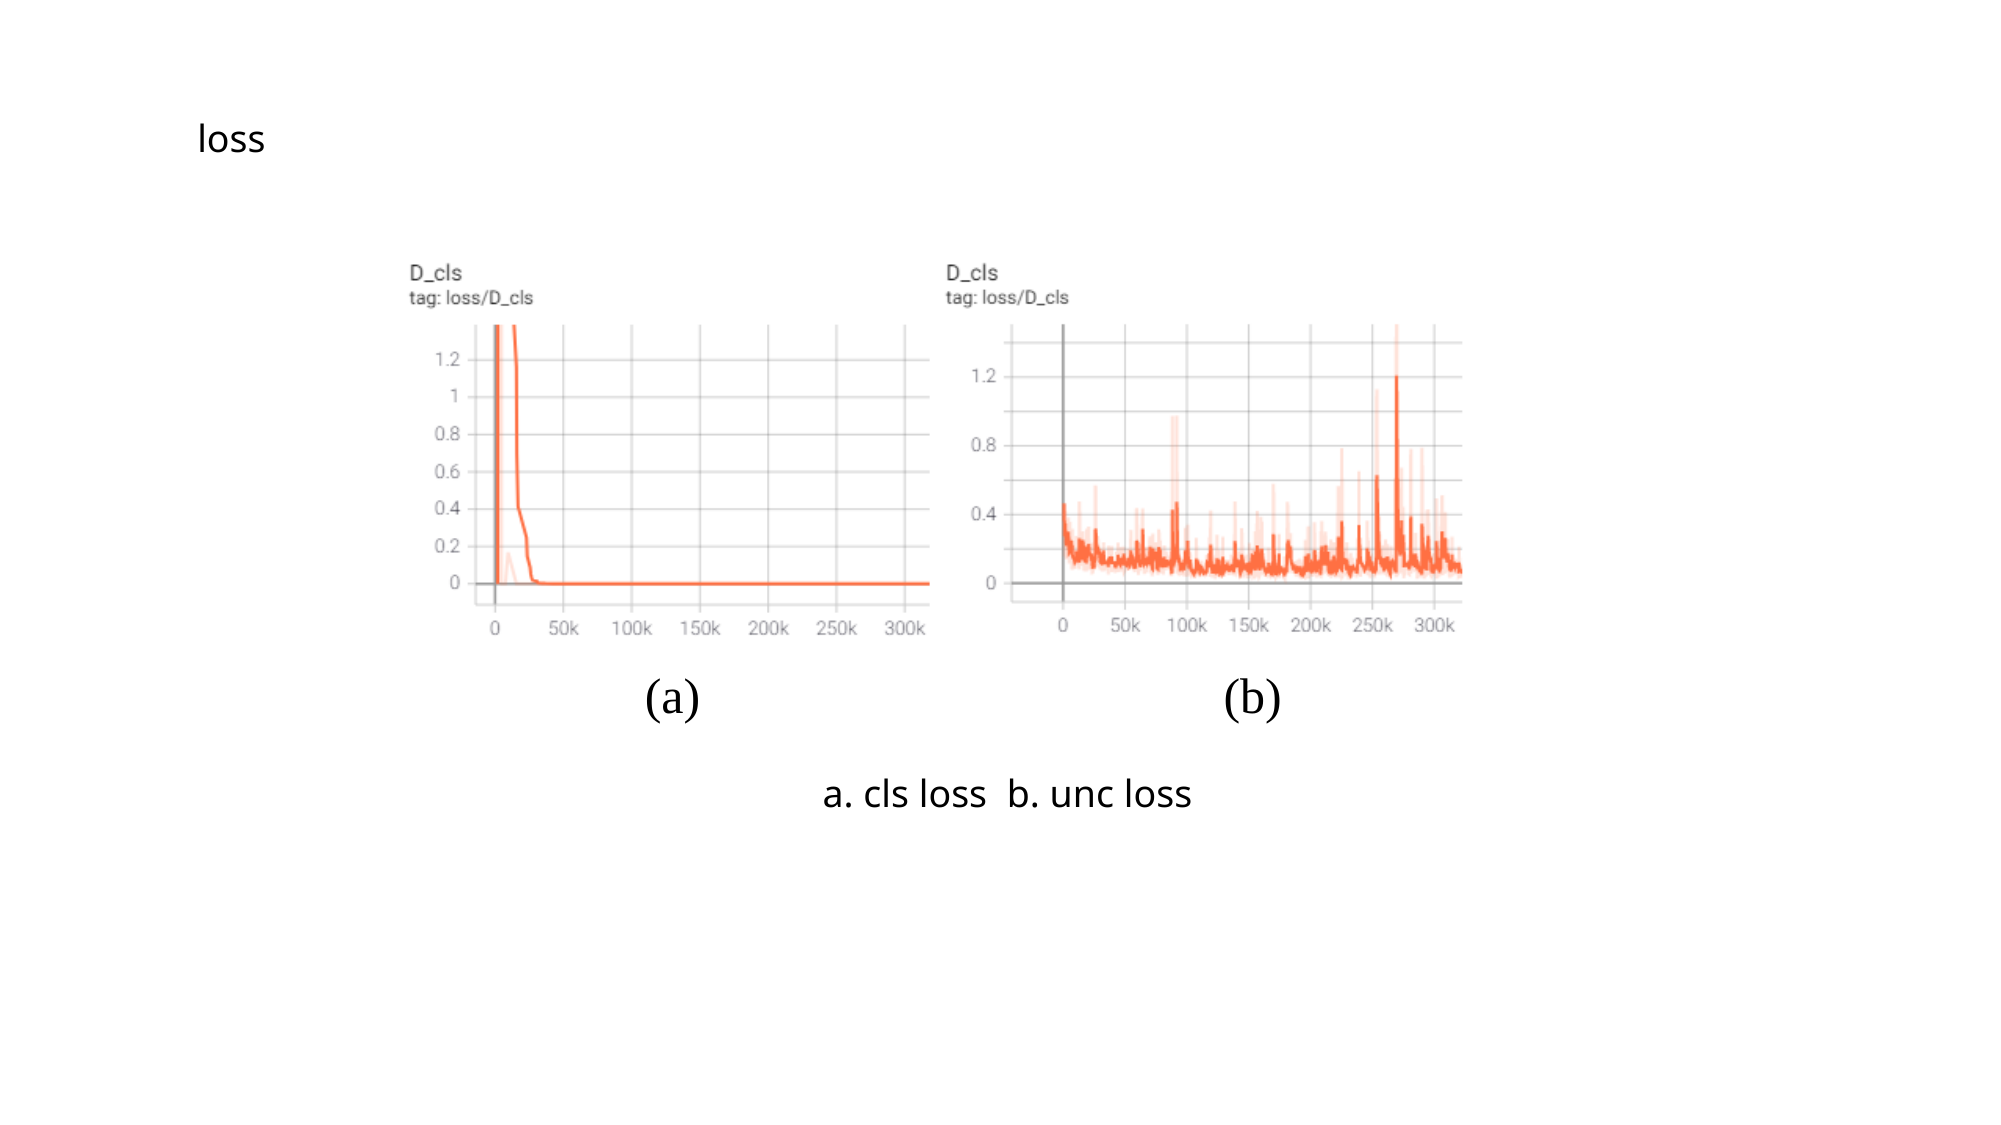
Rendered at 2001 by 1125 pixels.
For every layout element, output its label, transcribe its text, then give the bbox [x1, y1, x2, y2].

text_box loss [182, 107, 281, 168]
text_box (a) [557, 655, 789, 731]
picture [404, 257, 1475, 643]
text_box a. cls loss b. unc loss [807, 762, 1208, 823]
text_box (b) [1137, 655, 1369, 731]
